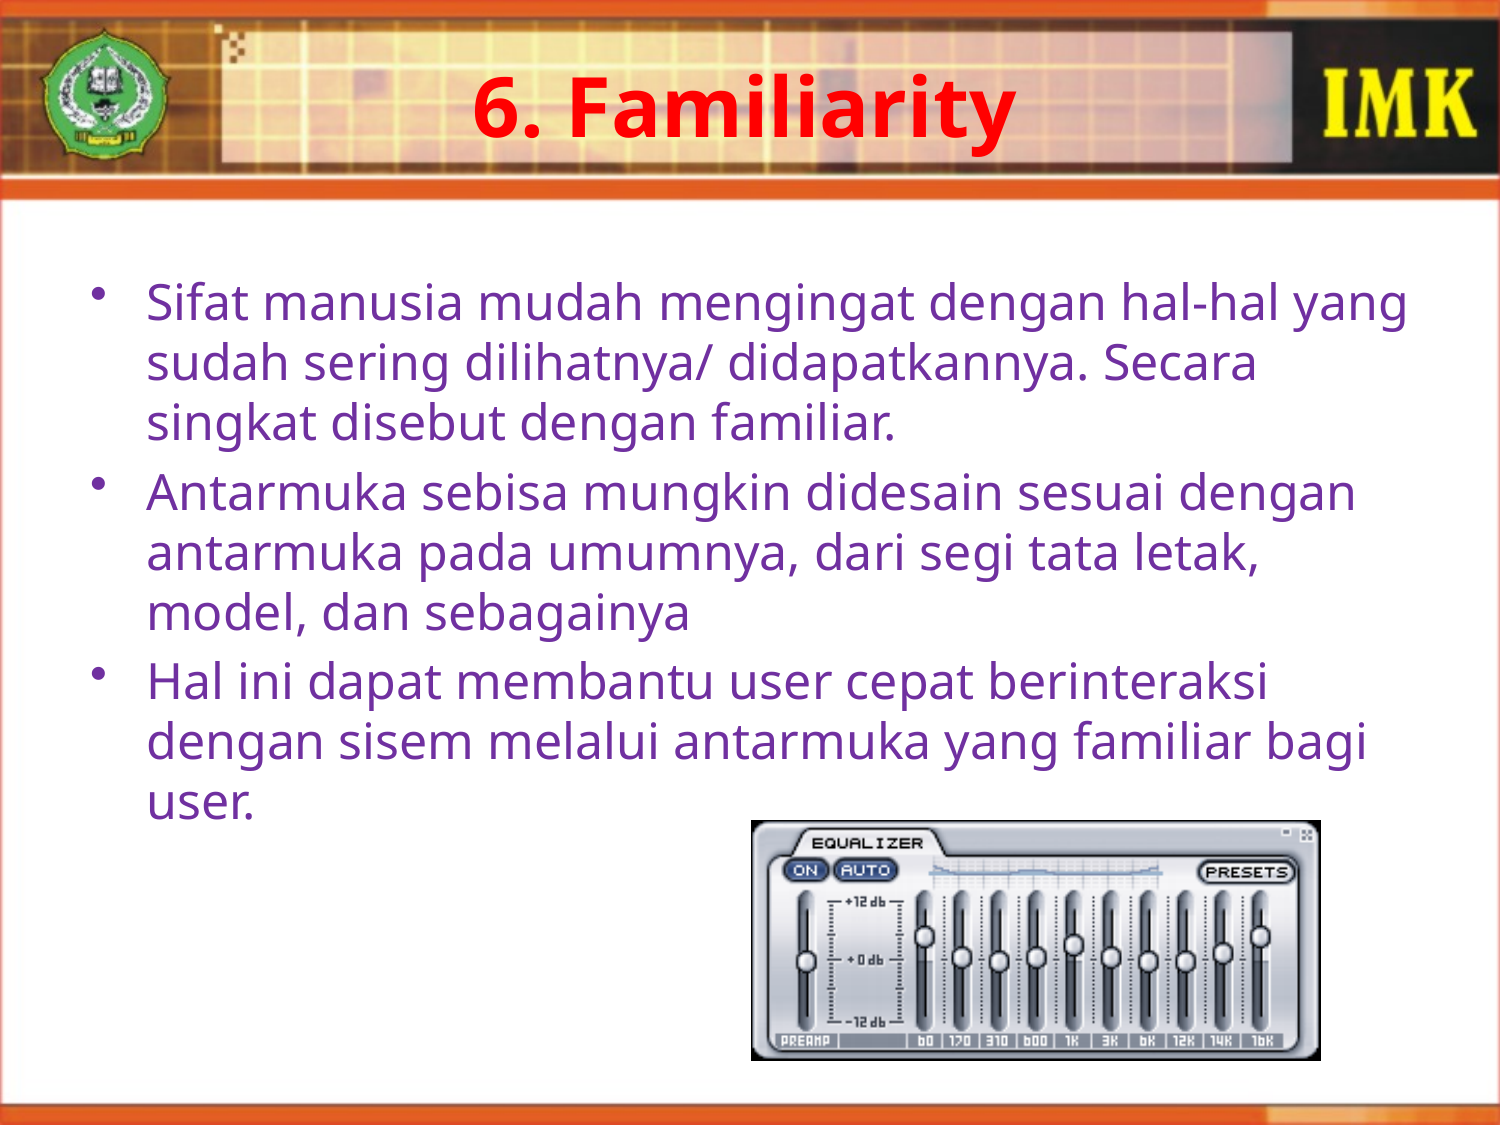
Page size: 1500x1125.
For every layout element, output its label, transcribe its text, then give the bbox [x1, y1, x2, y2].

picture [0, 0, 1500, 1125]
text_box 6. Familiarity [222, 46, 1289, 161]
list Sifat manusia mudah mengingat dengan hal-hal yang sudah sering dilihatnya/ didapatkannya. Secara singkat disebut dengan familiar. Antarmuka sebisa mungkin didesain sesuai dengan antarmuka pada umumnya, dari segi tata letak, model, dan sebagainya Hal ini dapat membantu user cepat berinteraksi dengan sisem melalui antarmuka yang familiar bagi user. [74, 262, 1426, 1006]
